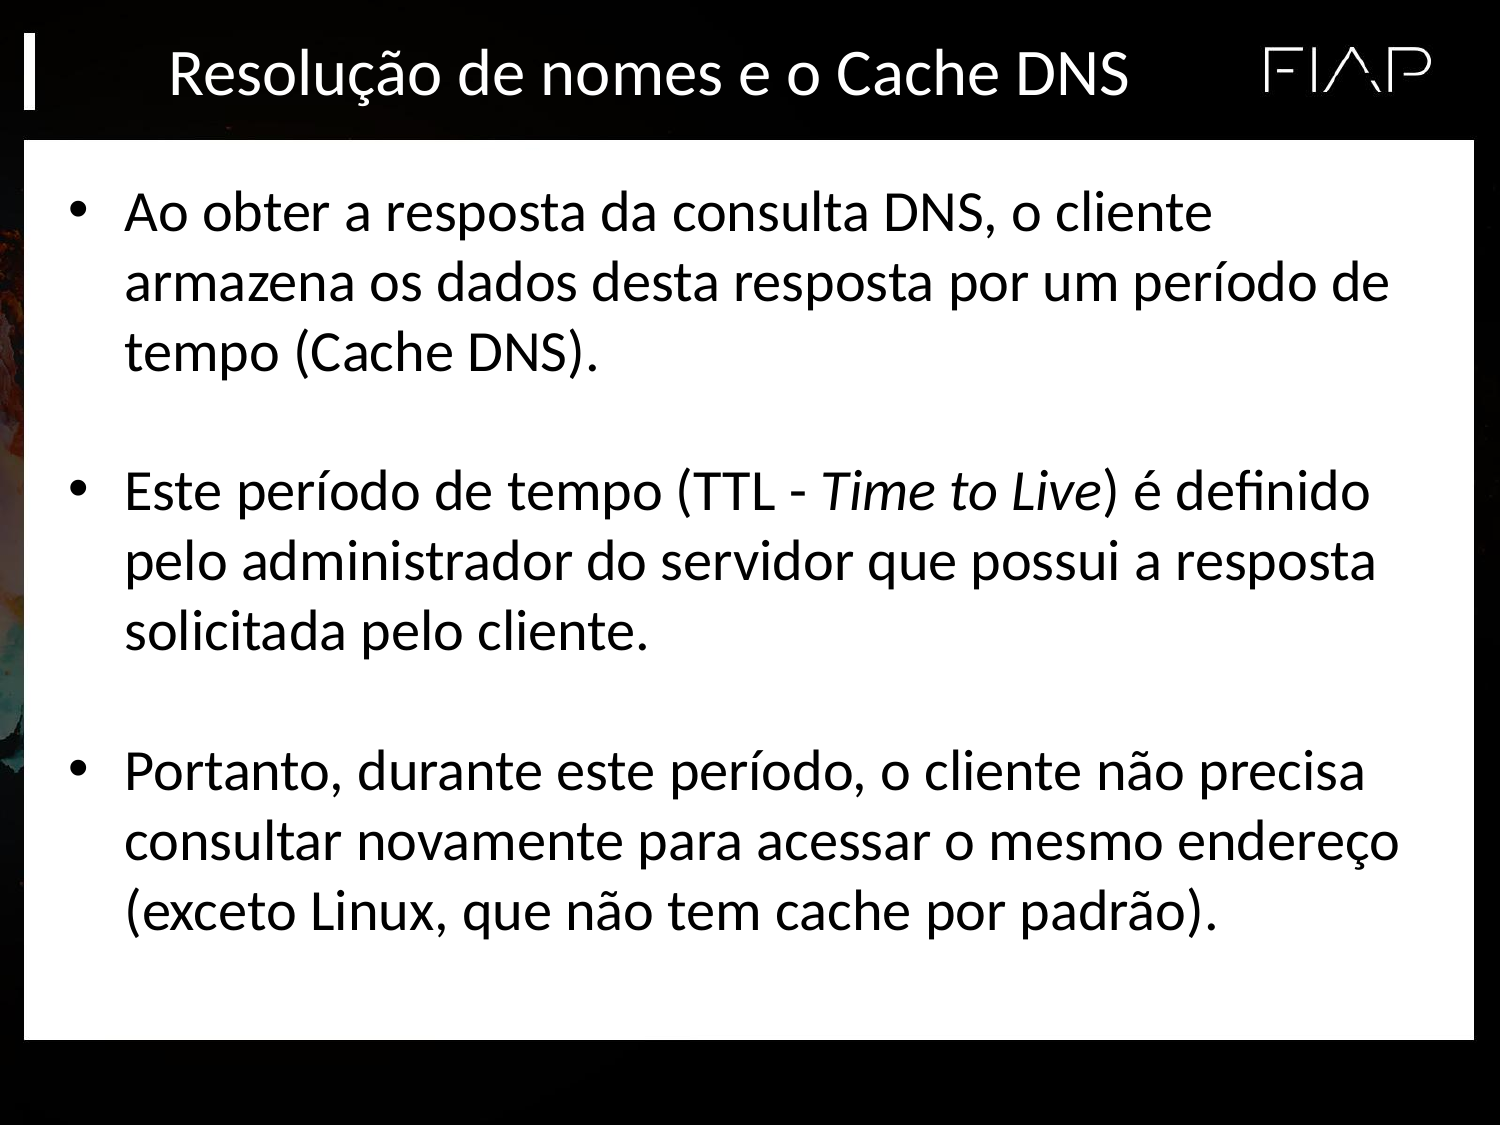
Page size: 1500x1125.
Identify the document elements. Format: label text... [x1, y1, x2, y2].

picture [0, 0, 1500, 1125]
list Ao obter a resposta da consulta DNS, o cliente armazena os dados desta resposta por um período de tempo (Cache DNS). Este período de tempo (TTL - Time to Live) é definido pelo administrador do servidor que possui a resposta solicitada pelo cliente. Portanto, durante este período, o cliente não precisa consultar novamente para acessar o mesmo endereço (exceto Linux, que não tem cache por padrão). [53, 165, 1445, 1015]
title Resolução de nomes e o Cache DNS [53, 10, 1247, 129]
